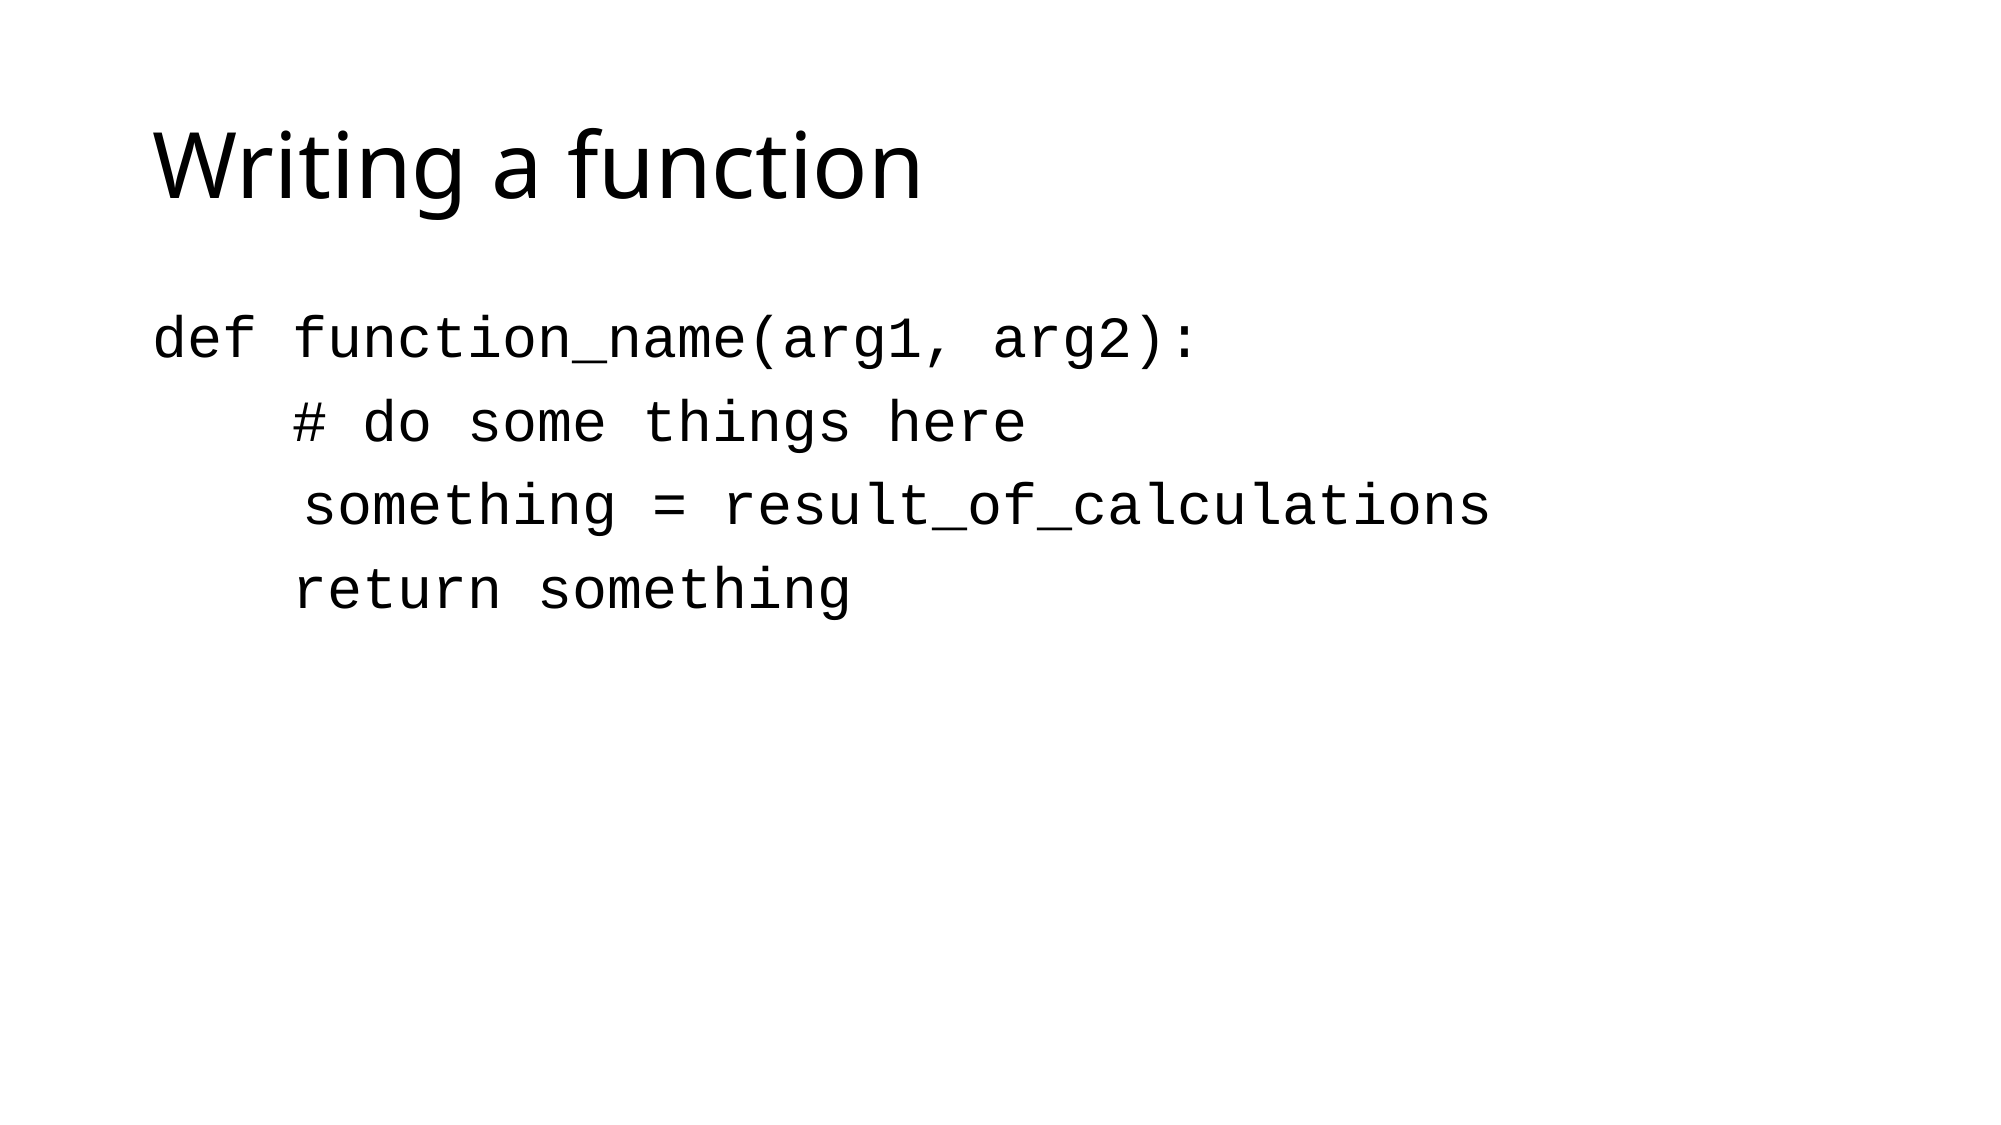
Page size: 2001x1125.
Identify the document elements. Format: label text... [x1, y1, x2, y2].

title Writing a function [137, 59, 1863, 278]
list def function_name(arg1, arg2): # do some things here something = result_of_calculations return something [137, 299, 1863, 1014]
